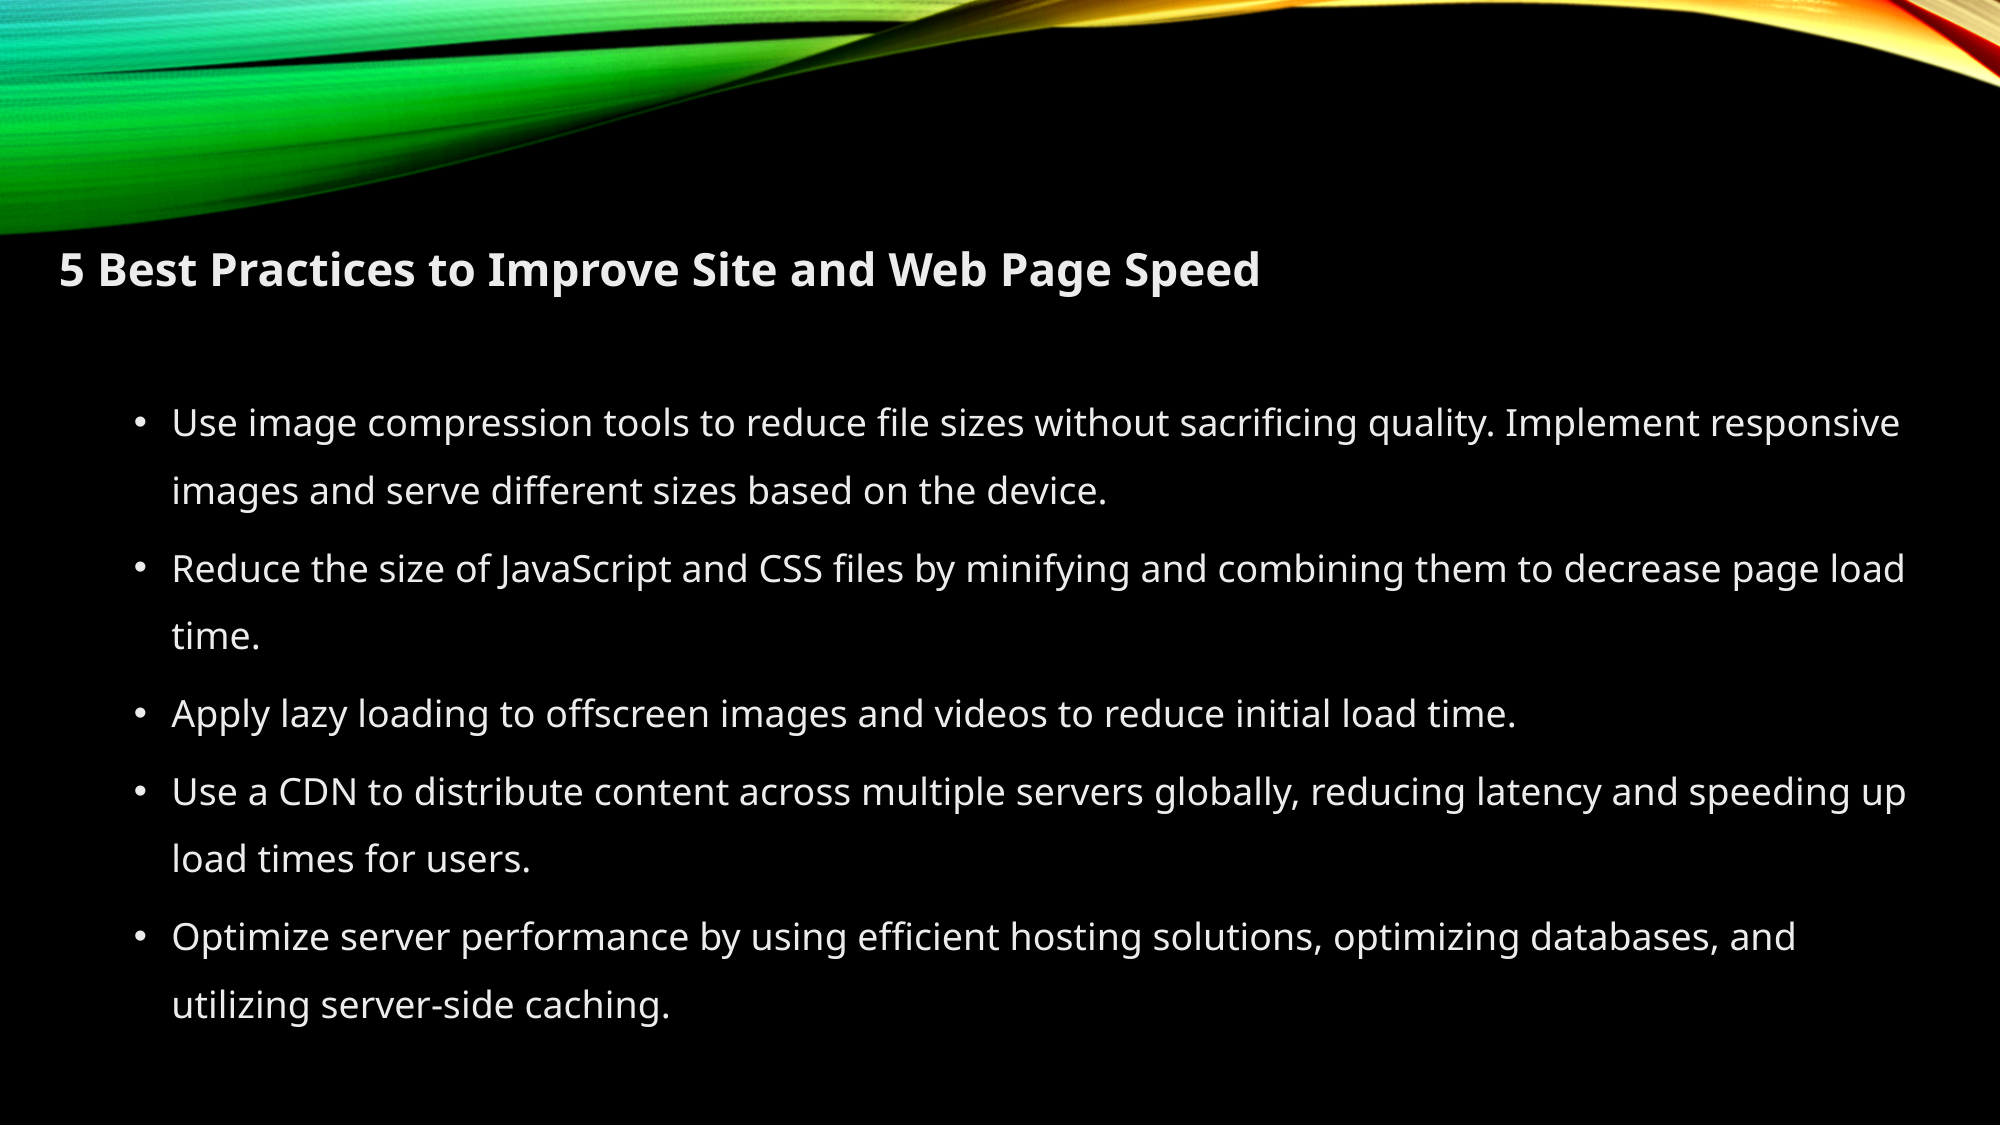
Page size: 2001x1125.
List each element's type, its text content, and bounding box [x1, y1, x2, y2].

picture [0, 0, 2000, 237]
list 5 Best Practices to Improve Site and Web Page Speed Use image compression tools to reduce file sizes without sacrificing quality. Implement responsive images and serve different sizes based on the device. Reduce the size of JavaScript and CSS files by minifying and combining them to decrease page load time. Apply lazy loading to offscreen images and videos to reduce initial load time. Use a CDN to distribute content across multiple servers globally, reducing latency and speeding up load times for users. Optimize server performance by using efficient hosting solutions, optimizing databases, and utilizing server-side caching. [44, 239, 1948, 1081]
